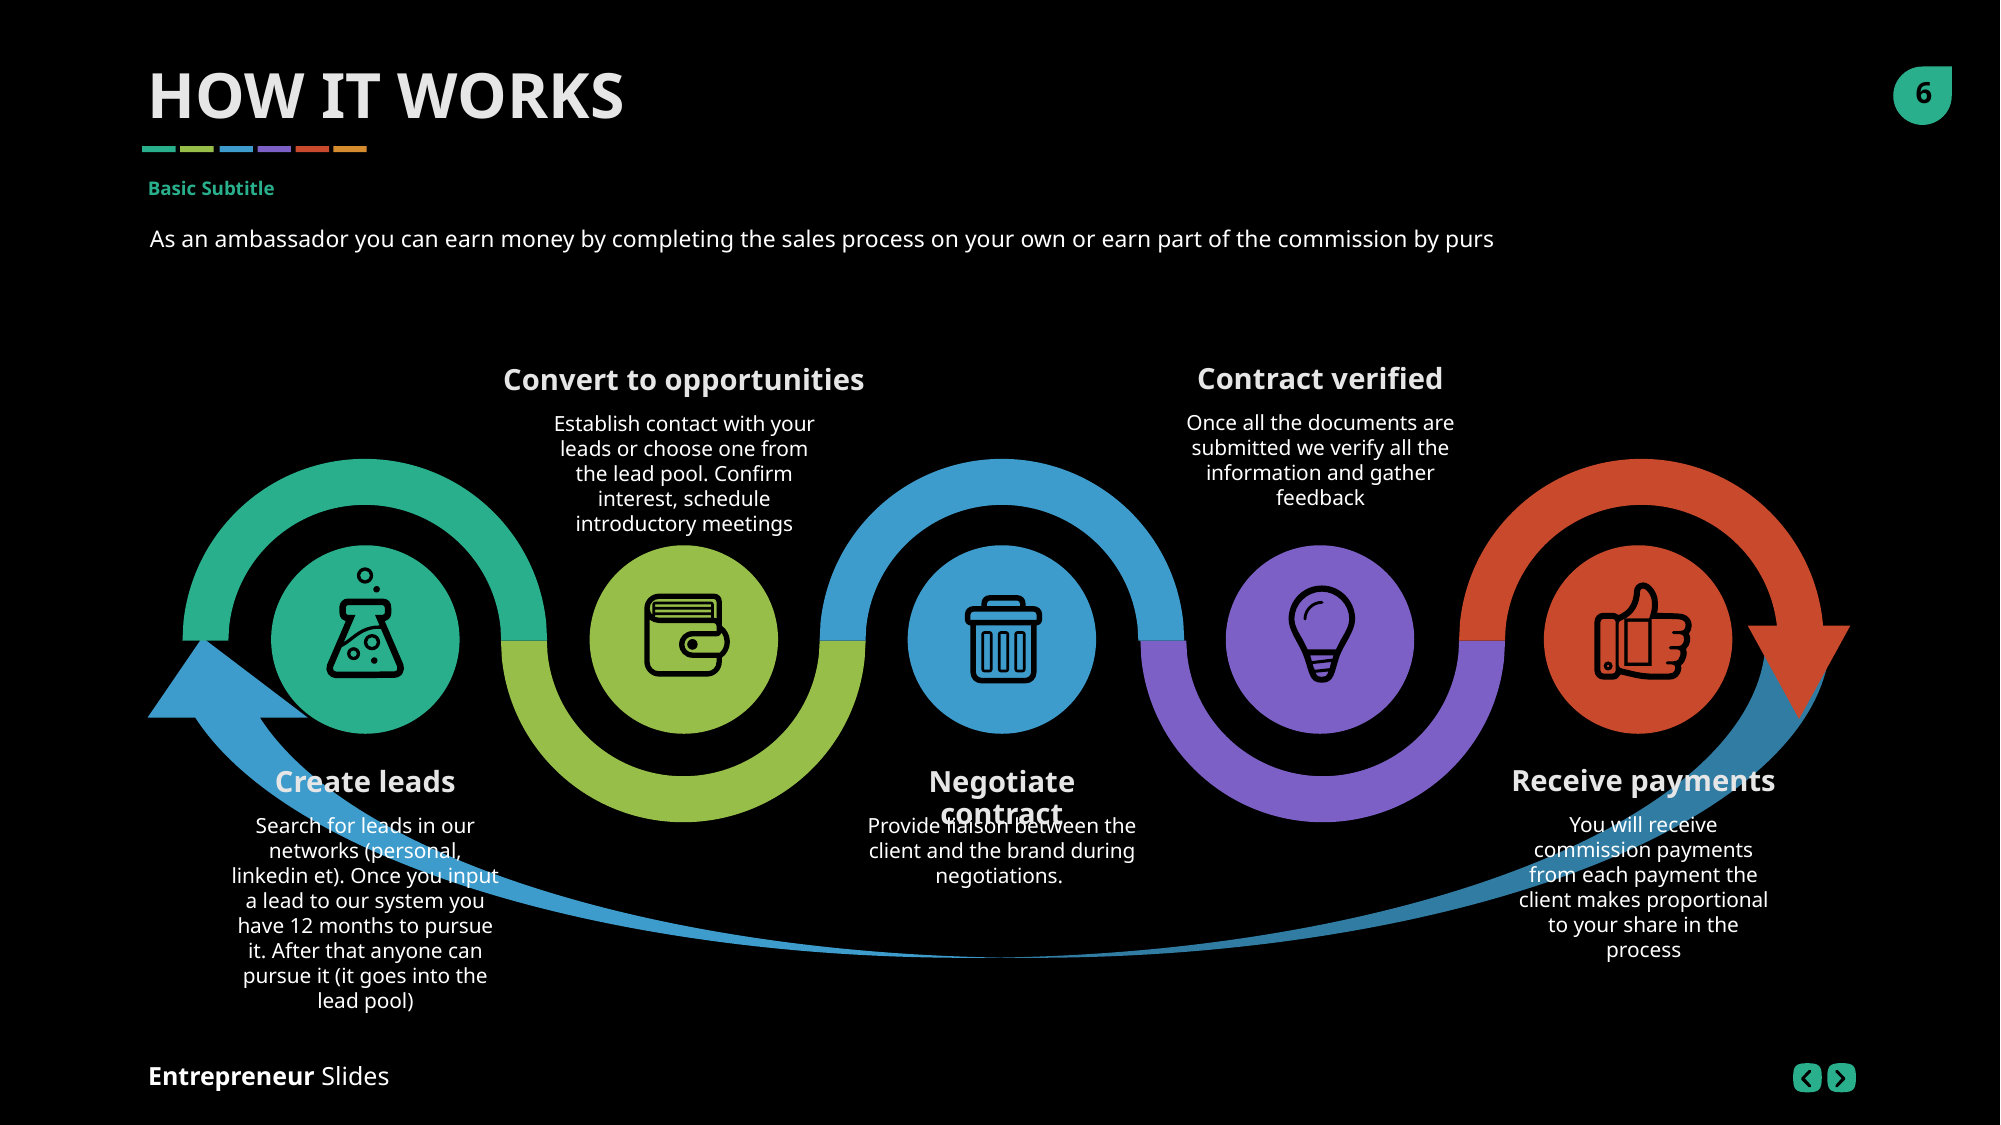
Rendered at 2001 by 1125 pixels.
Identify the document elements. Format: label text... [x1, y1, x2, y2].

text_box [229, 767, 501, 946]
text_box [270, 544, 461, 735]
text_box [1698, 658, 1765, 765]
text_box [501, 872, 1508, 959]
text_box [1457, 457, 1824, 642]
text_box [145, 642, 311, 767]
text_box [1762, 673, 1827, 765]
text_box Basic Subtitle [133, 168, 755, 206]
text_box  [1542, 544, 1734, 735]
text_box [312, 585, 418, 690]
text_box [588, 544, 780, 735]
text_box [181, 457, 549, 642]
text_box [1508, 765, 1779, 944]
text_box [142, 146, 367, 153]
text_box HOW IT WORKS [132, 48, 1237, 139]
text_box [1185, 364, 1456, 542]
text_box [906, 544, 1098, 735]
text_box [501, 365, 867, 543]
text_box [818, 457, 1186, 642]
text_box [1139, 639, 1507, 824]
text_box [1288, 585, 1356, 683]
text_box [1746, 624, 1853, 722]
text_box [1594, 582, 1692, 680]
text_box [964, 595, 1043, 684]
text_box [1224, 544, 1416, 735]
text_box [499, 639, 867, 824]
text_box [866, 767, 1138, 946]
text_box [644, 593, 733, 677]
text_box As an ambassador you can earn money by completing the sales process on your own or earn part of the commission by purs [135, 209, 1859, 260]
